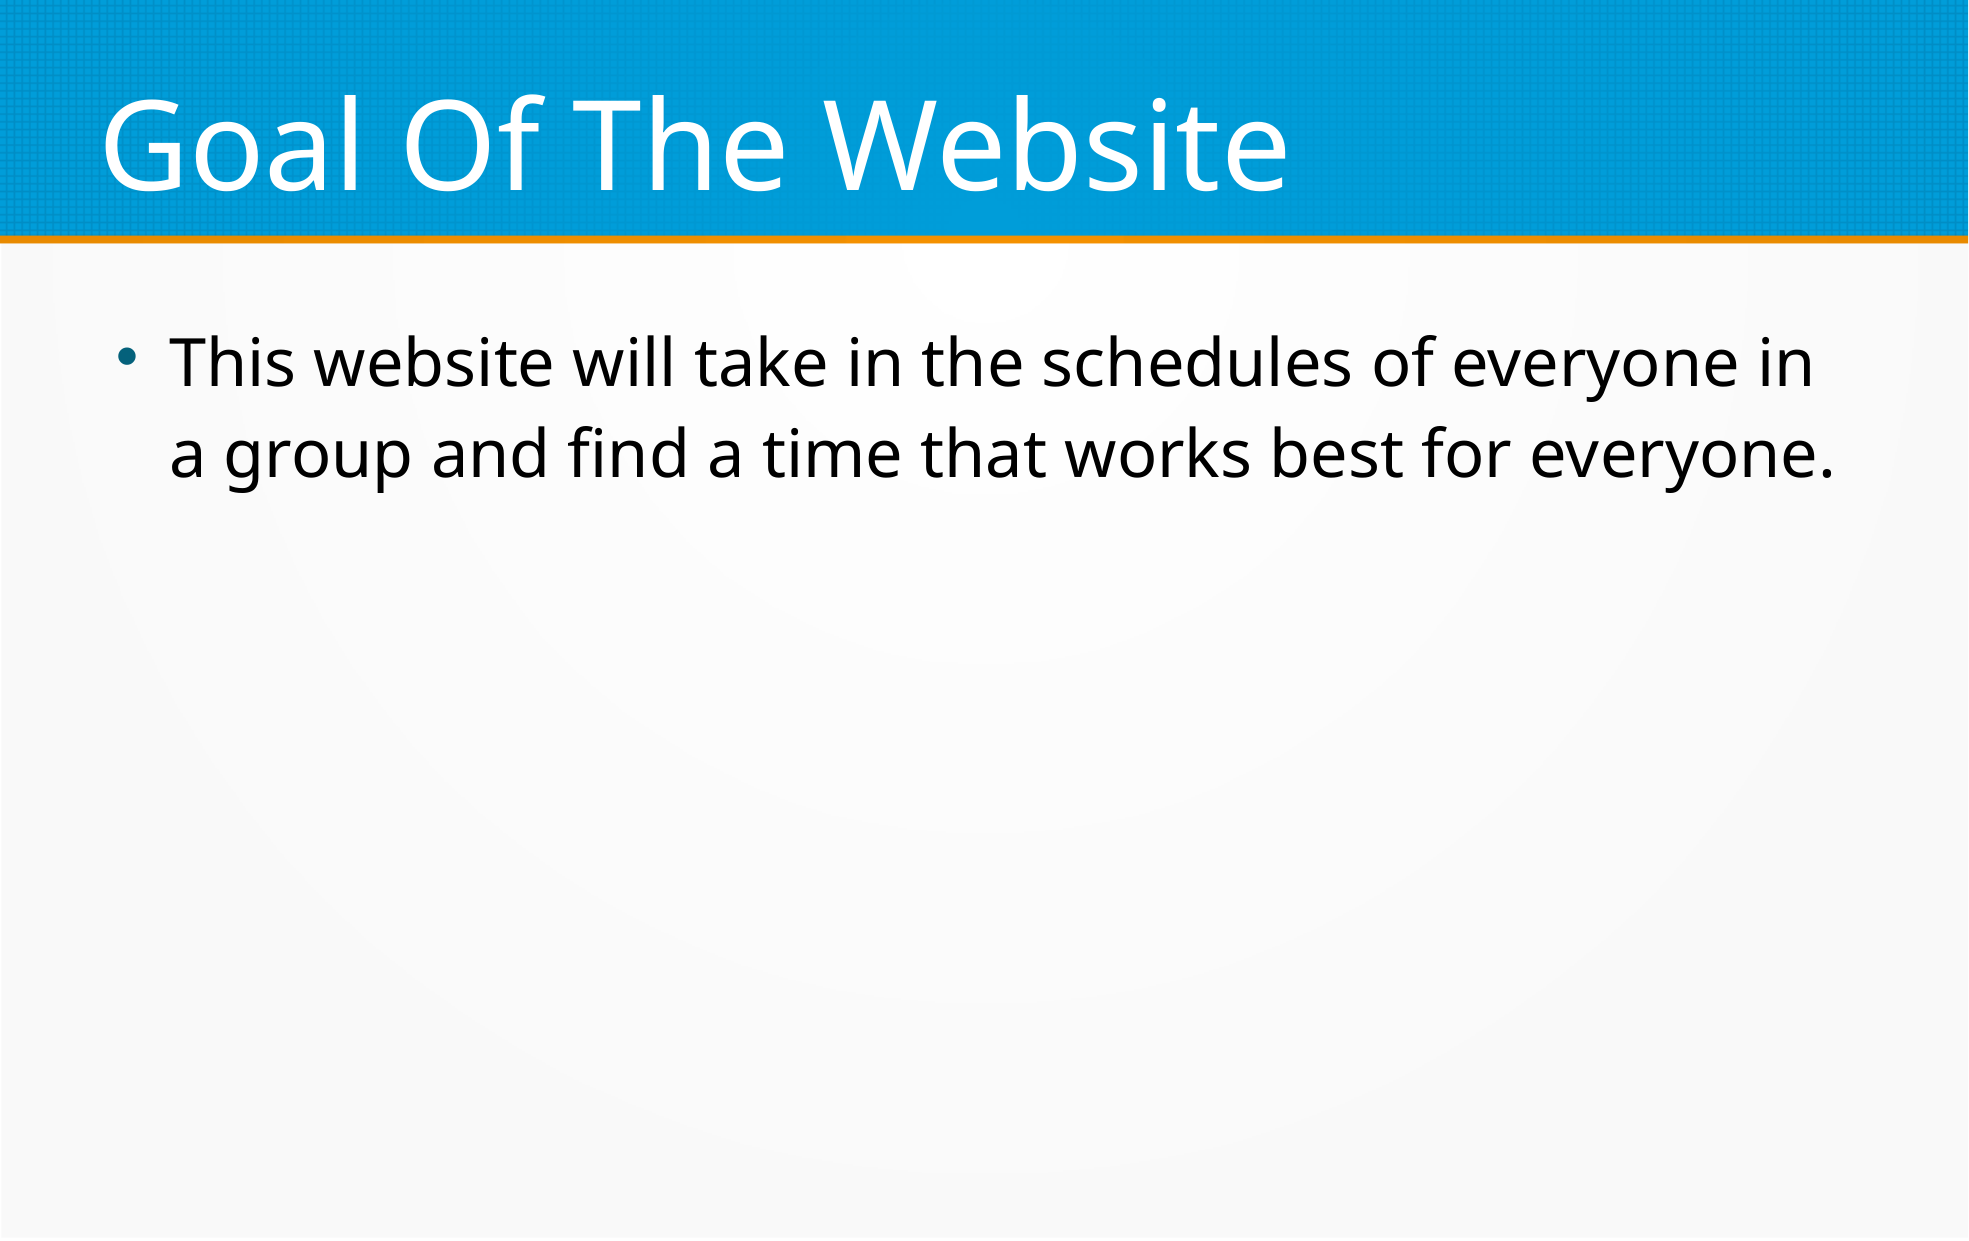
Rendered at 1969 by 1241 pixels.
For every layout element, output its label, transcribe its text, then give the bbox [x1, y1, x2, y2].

text_box This website will take in the schedules of everyone in a group and find a time that works best for everyone. [98, 314, 1860, 1080]
picture [0, 236, 1969, 1241]
text_box Goal Of The Website [98, 19, 1870, 227]
